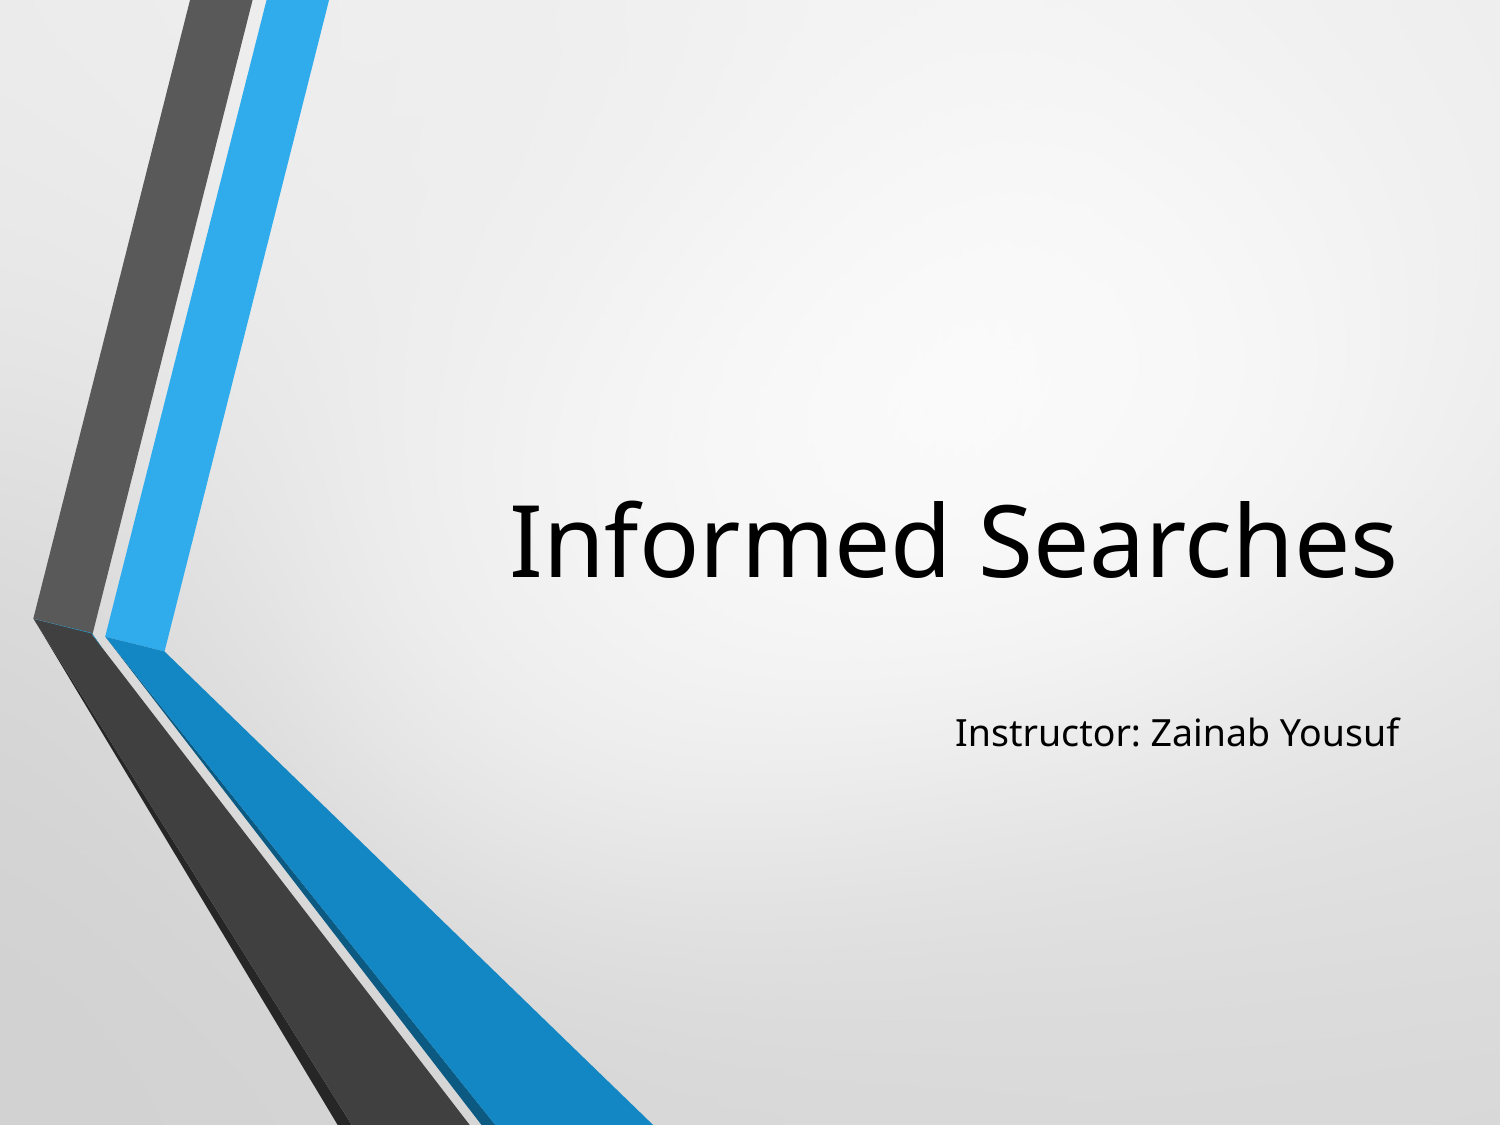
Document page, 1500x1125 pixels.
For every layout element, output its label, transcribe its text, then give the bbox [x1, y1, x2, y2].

title Informed Searches [200, 399, 1415, 725]
text_box Instructor: Zainab Yousuf [469, 701, 1415, 926]
